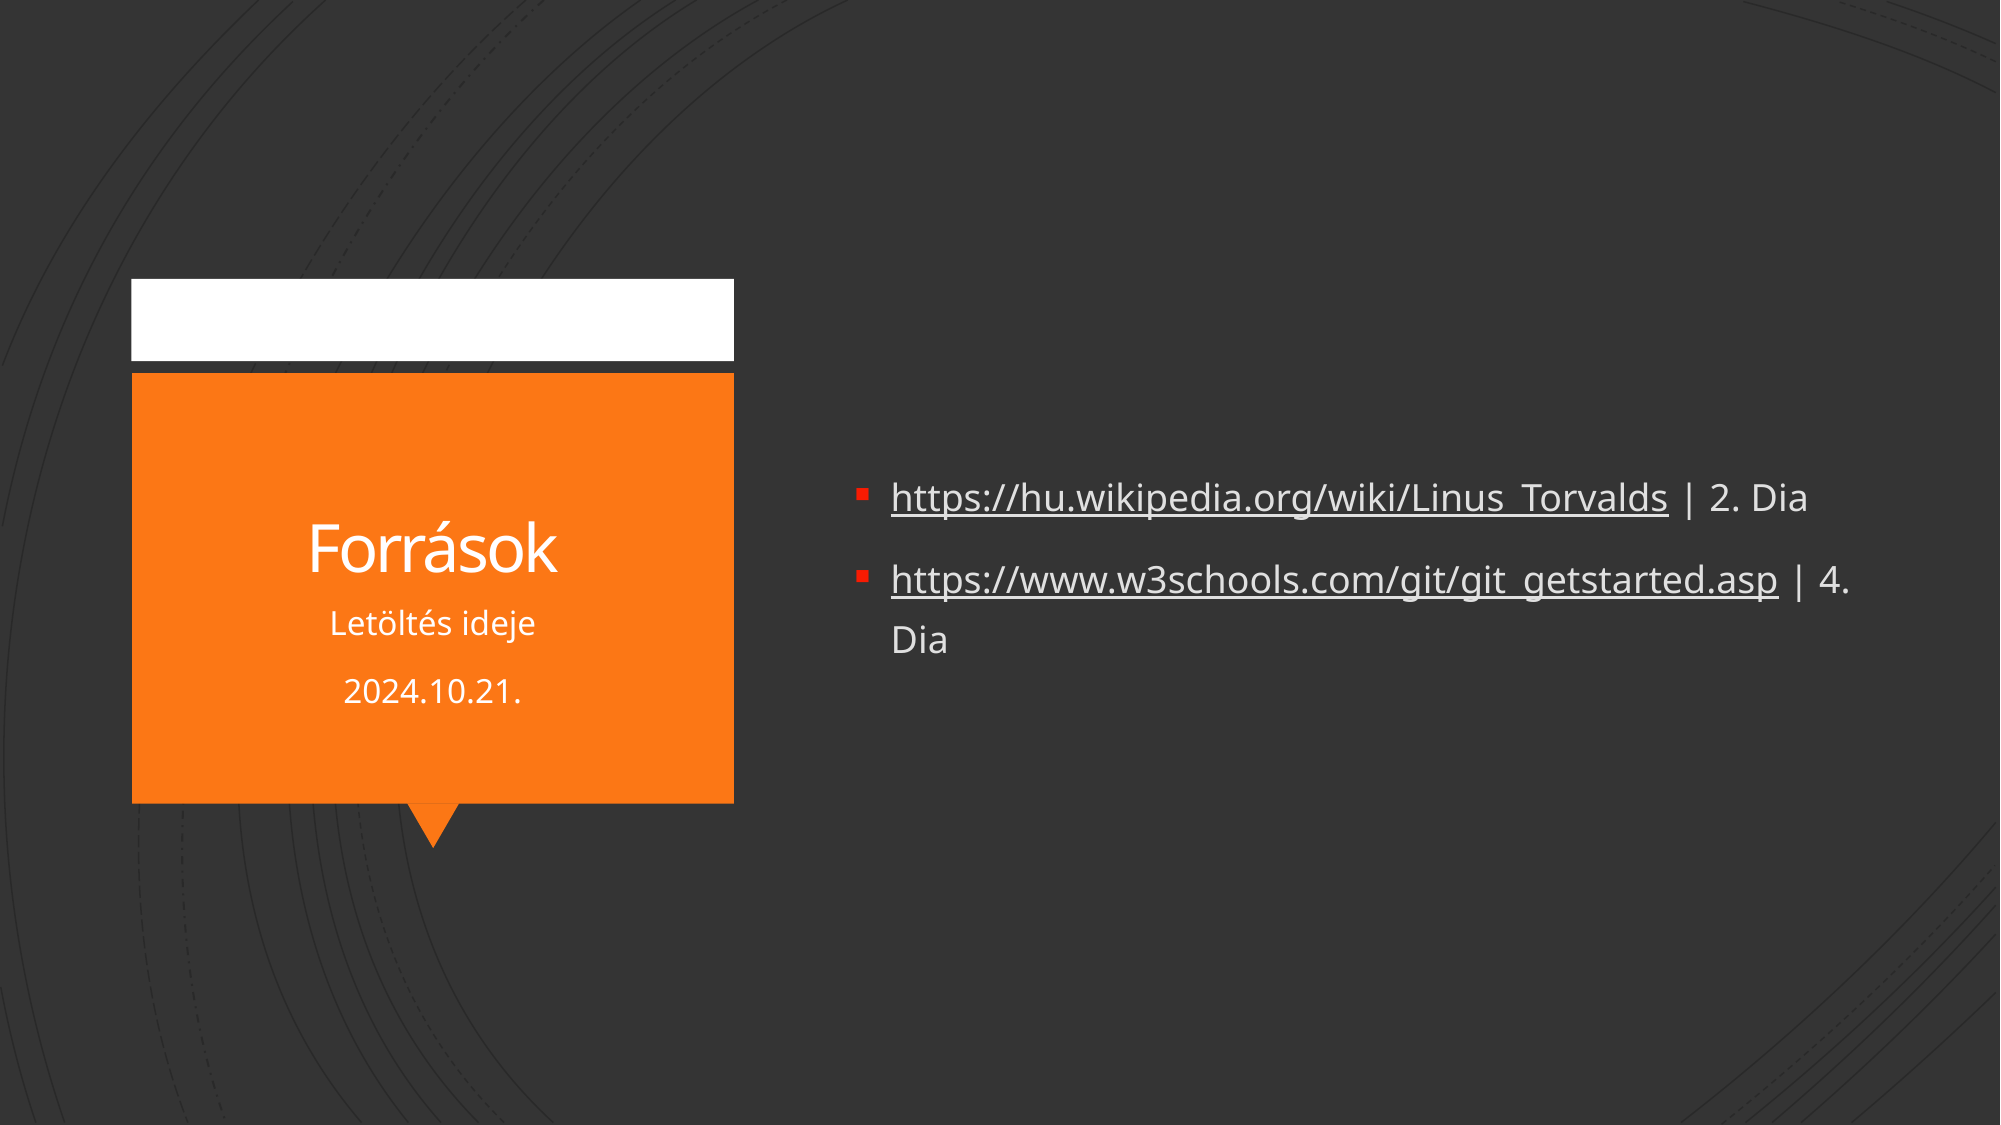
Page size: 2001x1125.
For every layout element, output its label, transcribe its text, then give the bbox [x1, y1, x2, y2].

list Letöltés ideje 2024.10.21. [145, 586, 721, 788]
list https://hu.wikipedia.org/wiki/Linus_Torvalds | 2. Dia https://www.w3schools.com/git/git_getstarted.asp | 4. Dia [838, 131, 1868, 993]
title Források [145, 385, 721, 586]
